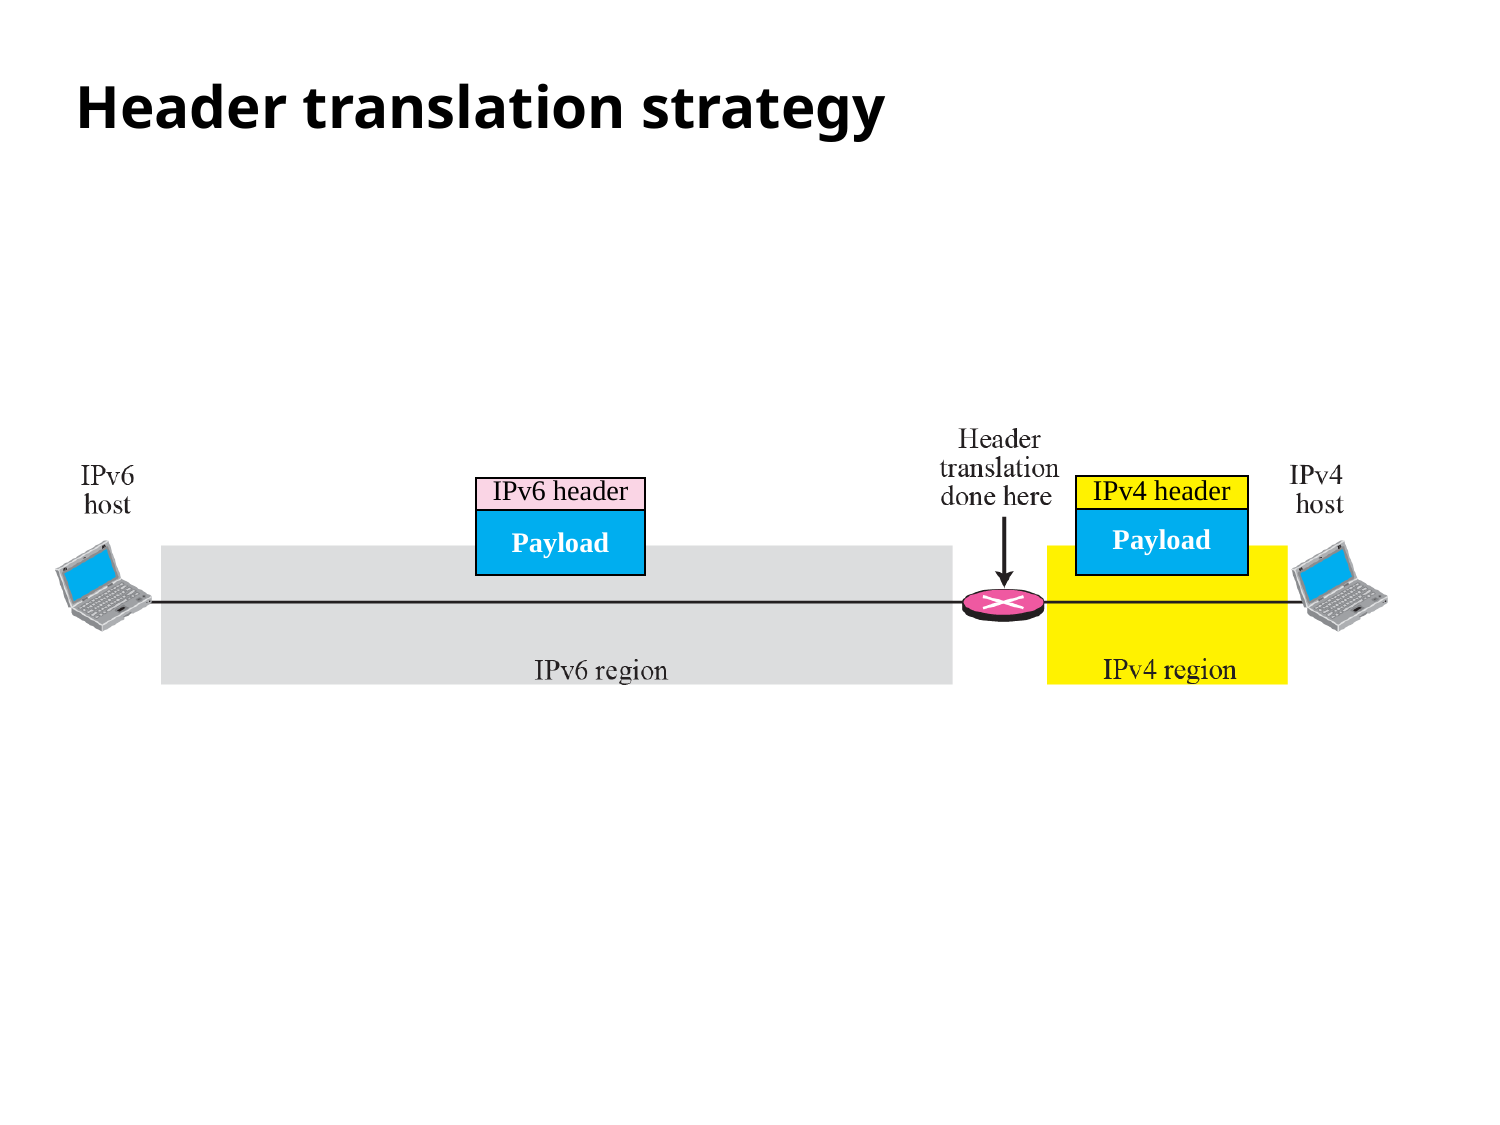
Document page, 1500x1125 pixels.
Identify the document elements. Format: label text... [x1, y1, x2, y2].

text_box Header translation strategy [60, 62, 999, 148]
picture [55, 424, 1388, 688]
